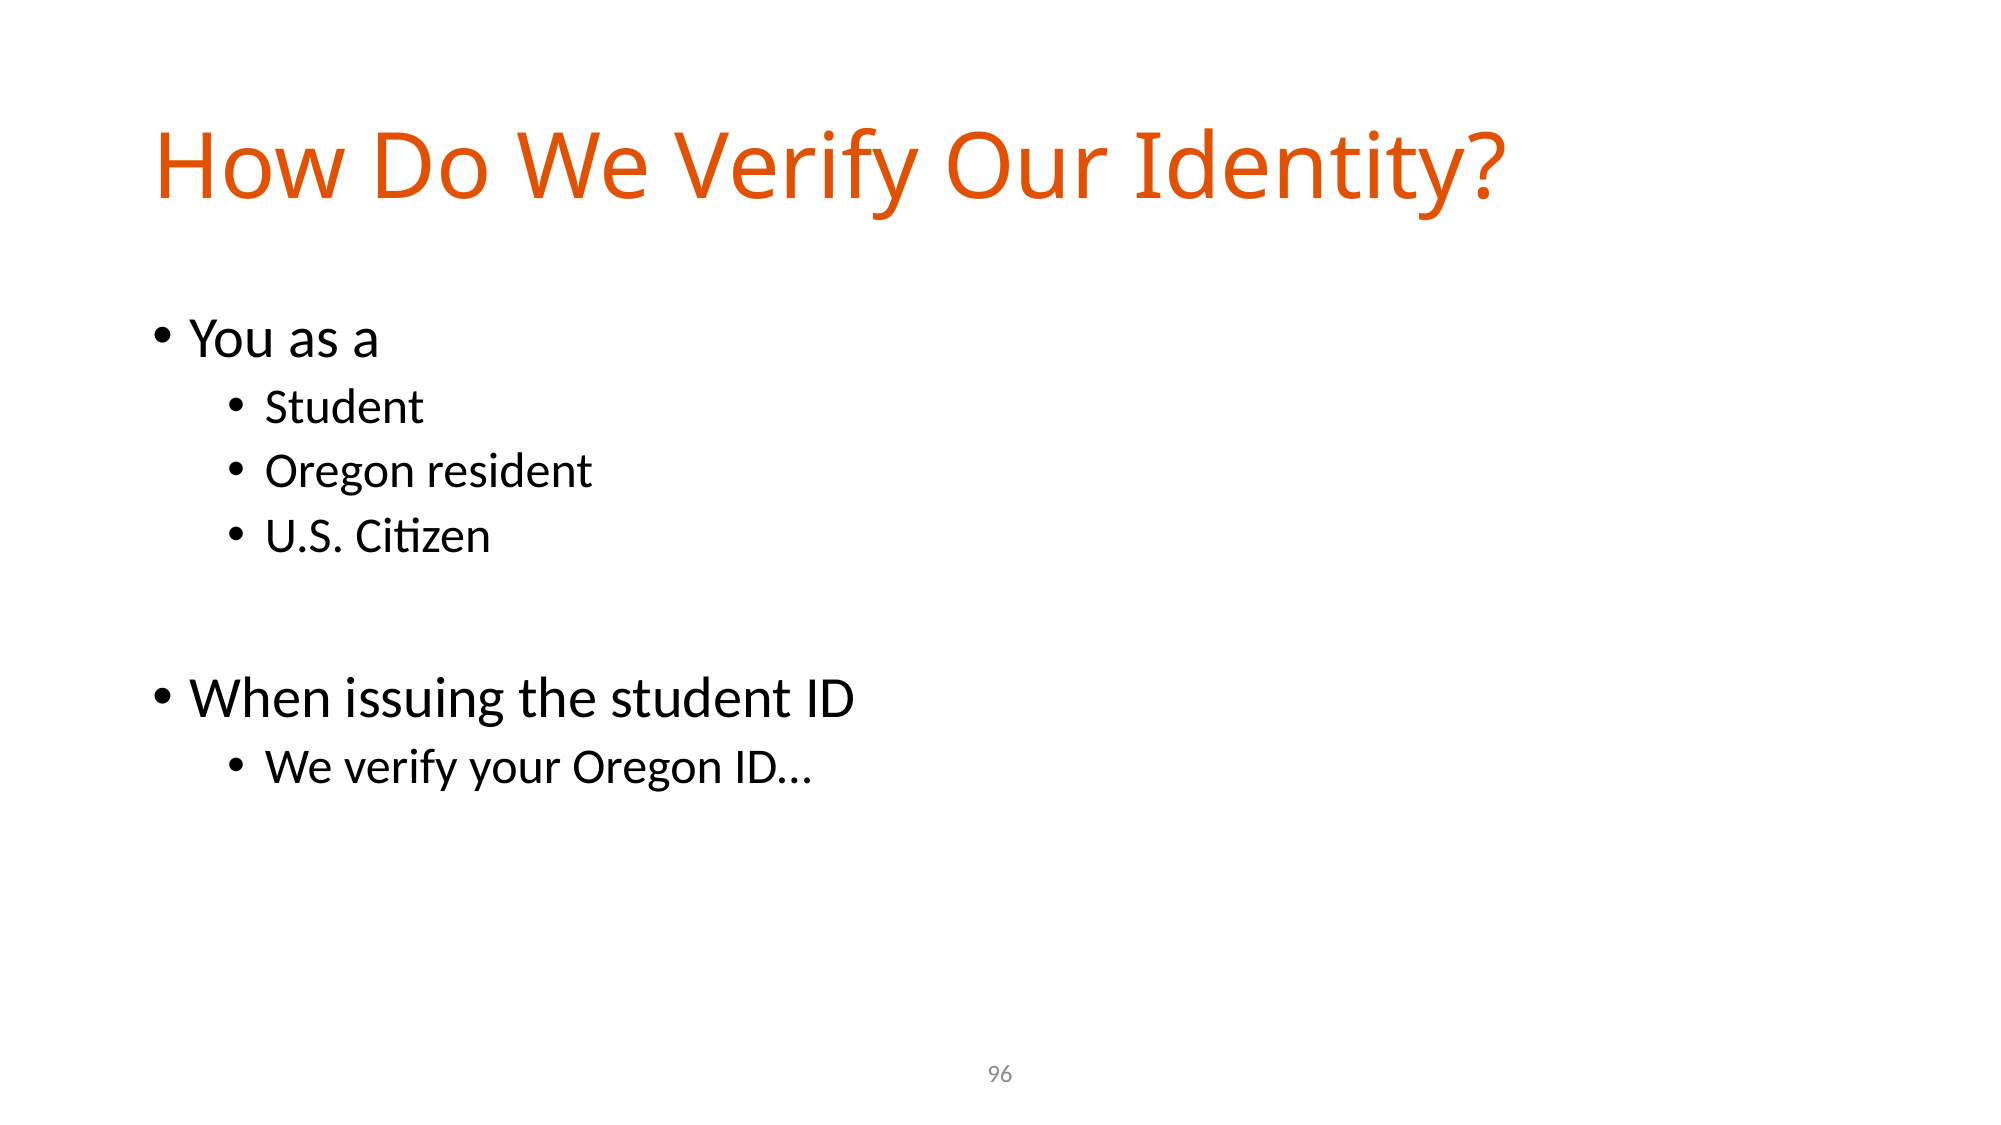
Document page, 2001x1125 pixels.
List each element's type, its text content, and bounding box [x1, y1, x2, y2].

list You as a Student Oregon resident U.S. Citizen When issuing the student ID We verify your Oregon ID… [137, 299, 1863, 1014]
slide_number 96 [774, 1042, 1225, 1103]
title How Do We Verify Our Identity? [137, 59, 1863, 278]
